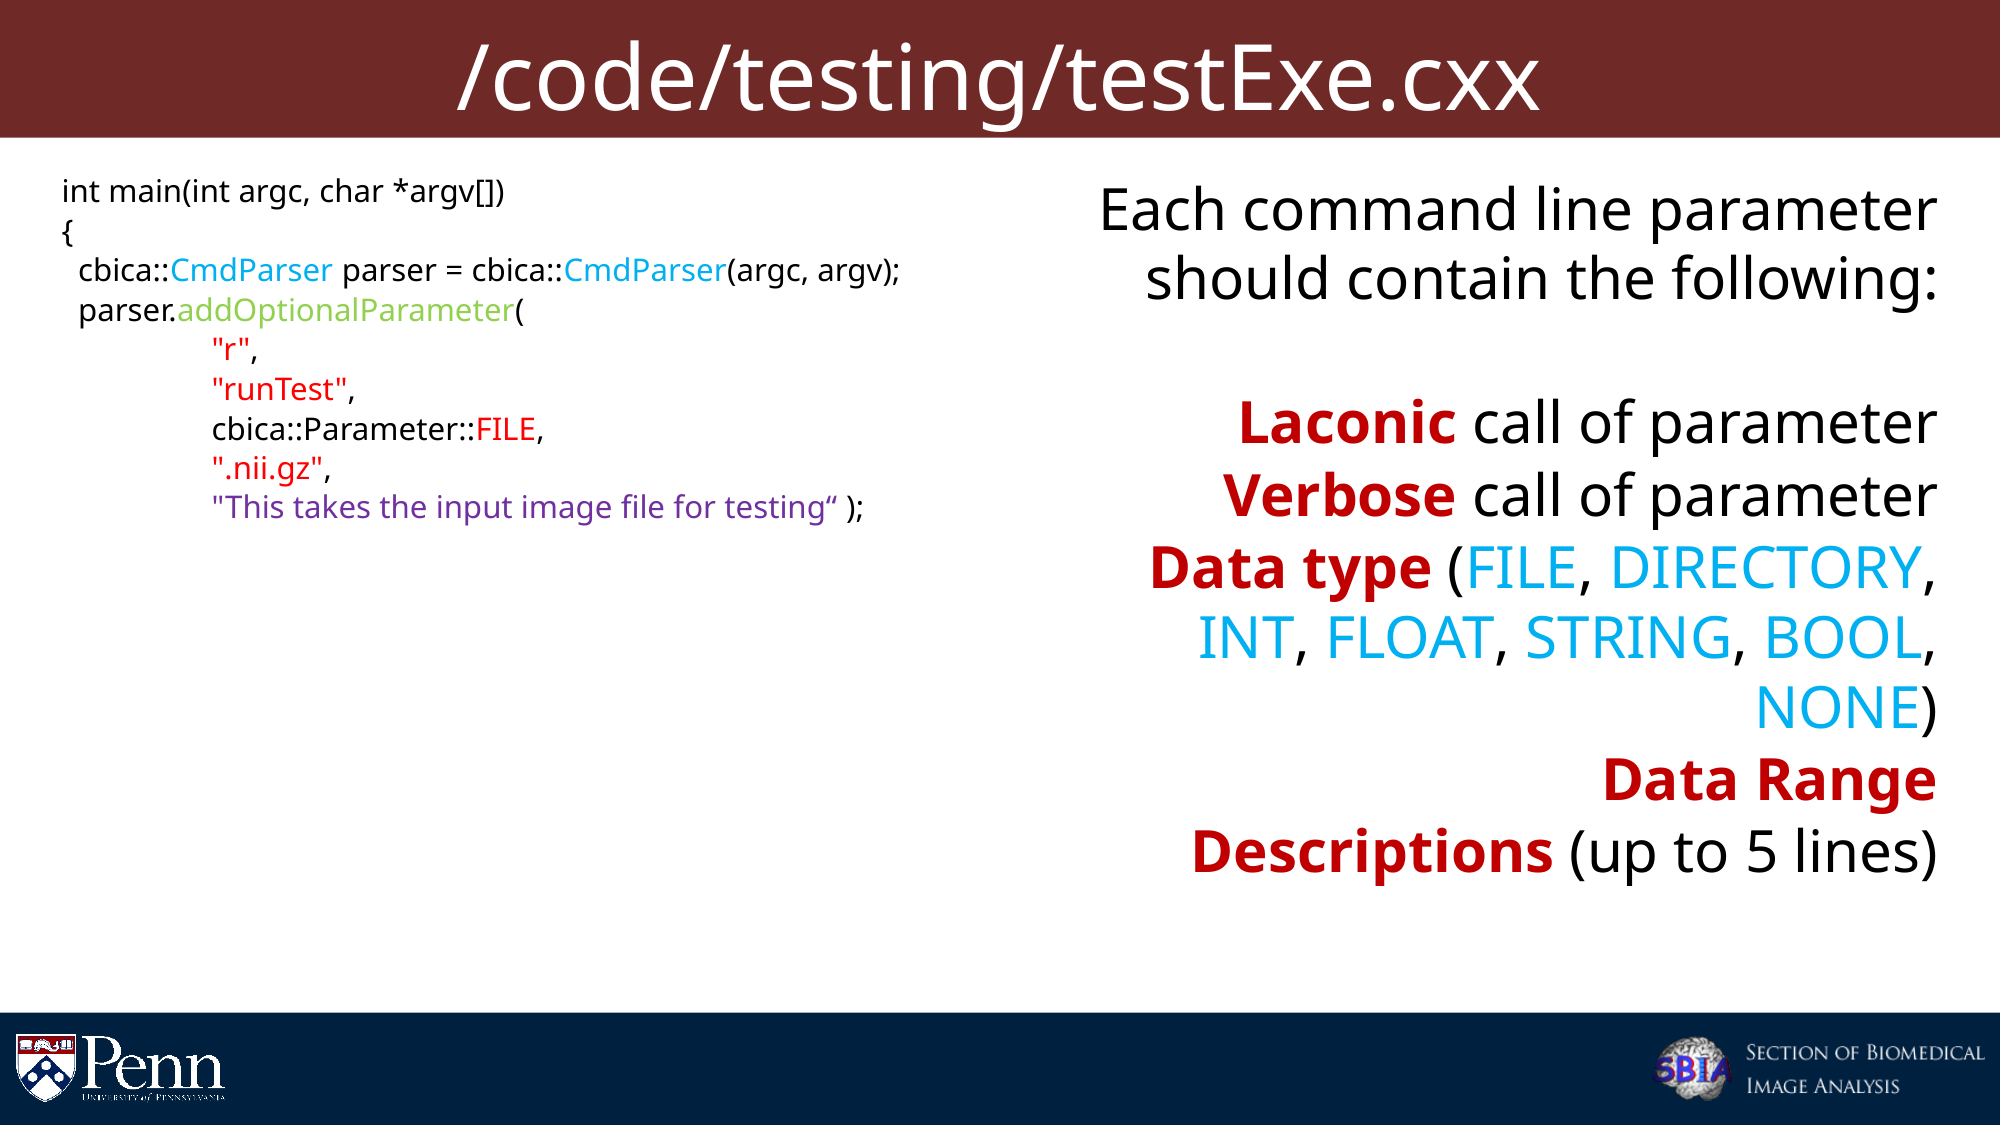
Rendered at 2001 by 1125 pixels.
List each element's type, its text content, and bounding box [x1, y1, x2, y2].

picture [16, 1034, 225, 1103]
list Each command line parameter should contain the following: Laconic call of parameter Verbose call of parameter Data type (FILE, DIRECTORY, INT, FLOAT, STRING, BOOL, NONE) Data Range Descriptions (up to 5 lines) [1012, 164, 1954, 987]
picture [1652, 1035, 1985, 1102]
list int main(int argc, char *argv[]) { cbica::CmdParser parser = cbica::CmdParser(argc, argv); parser.addOptionalParameter( "r", "runTest", cbica::Parameter::FILE, ".nii.gz", "This takes the input image file for testing“ ); [46, 164, 985, 987]
title /code/testing/testExe.cxx [46, 0, 1954, 138]
